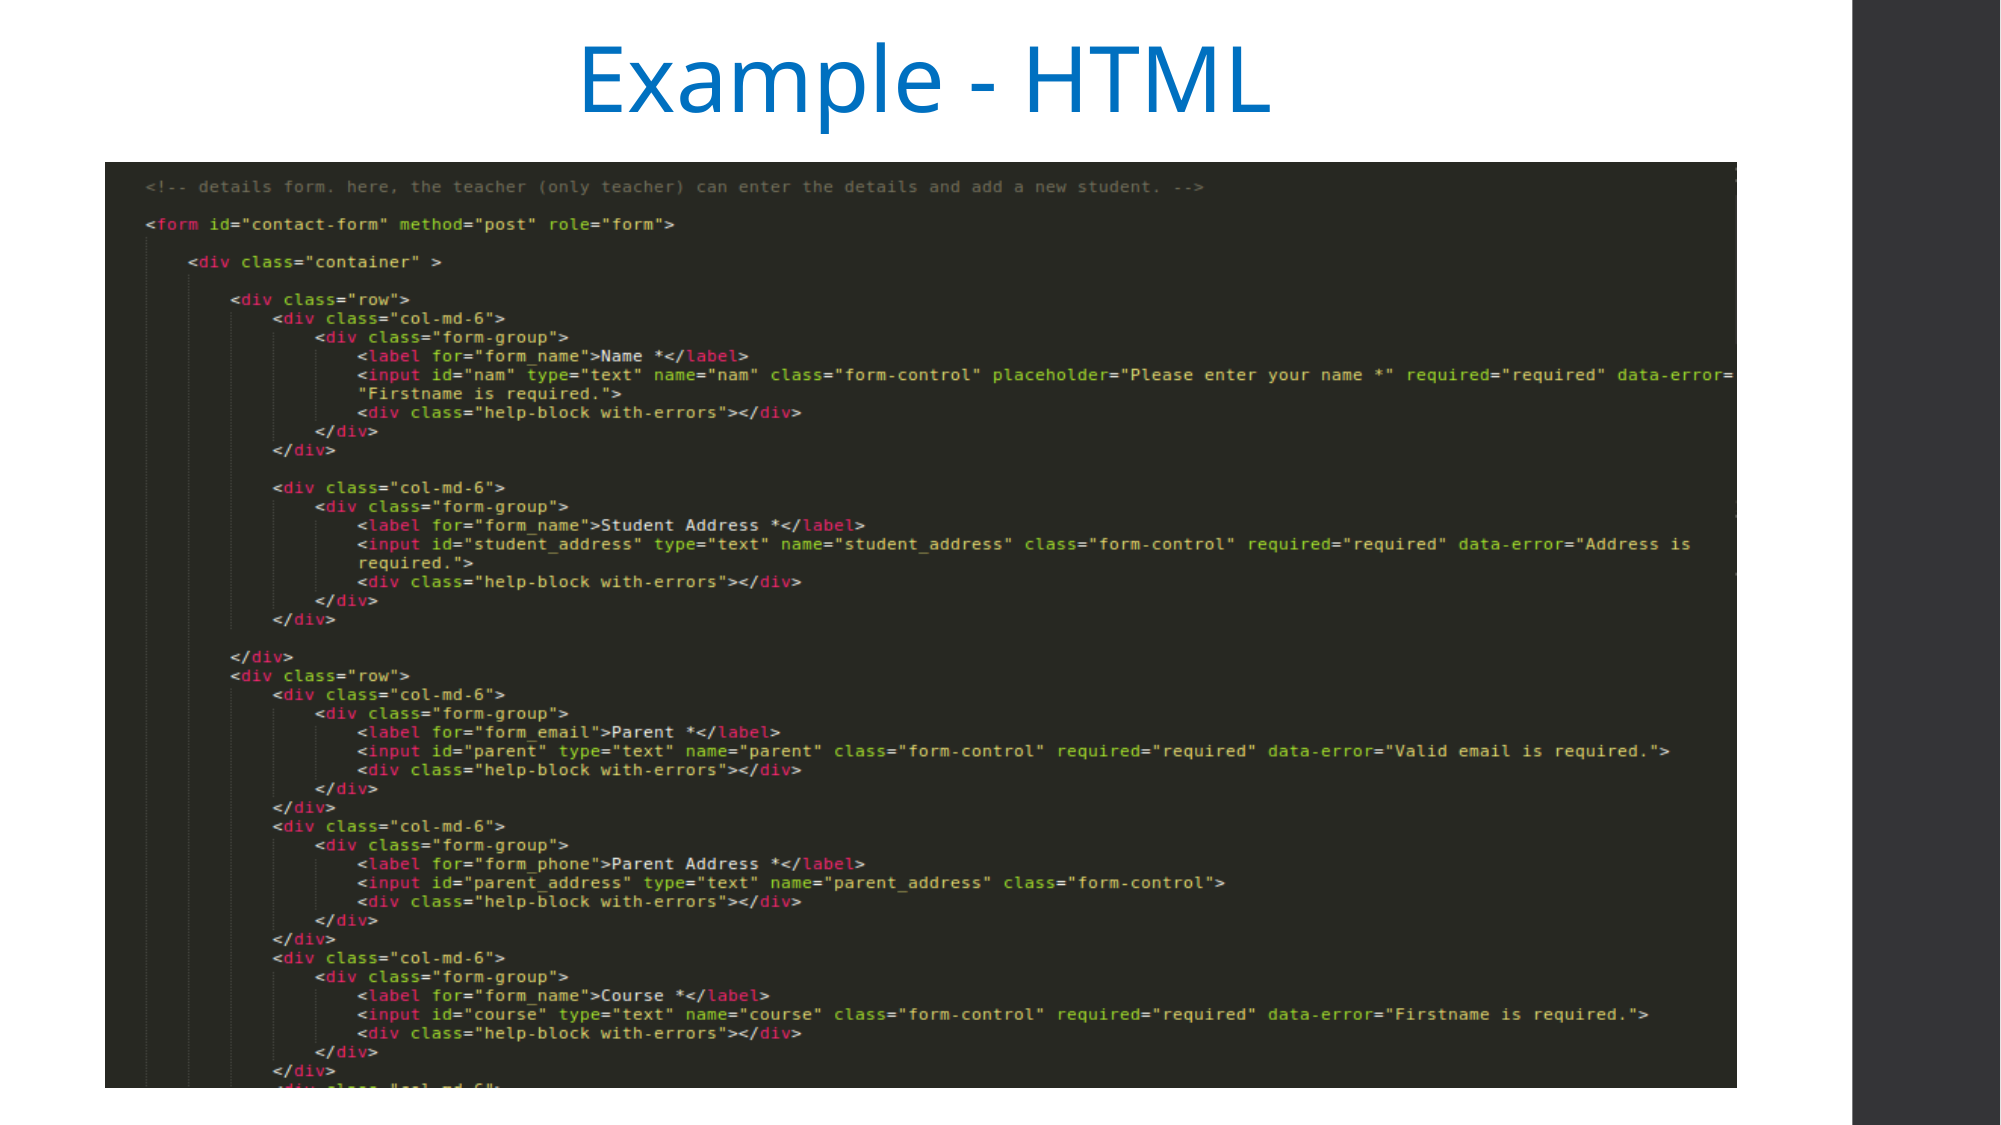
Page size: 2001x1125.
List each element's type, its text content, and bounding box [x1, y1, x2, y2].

title Example - HTML [0, 0, 1850, 140]
picture [104, 162, 1737, 1088]
